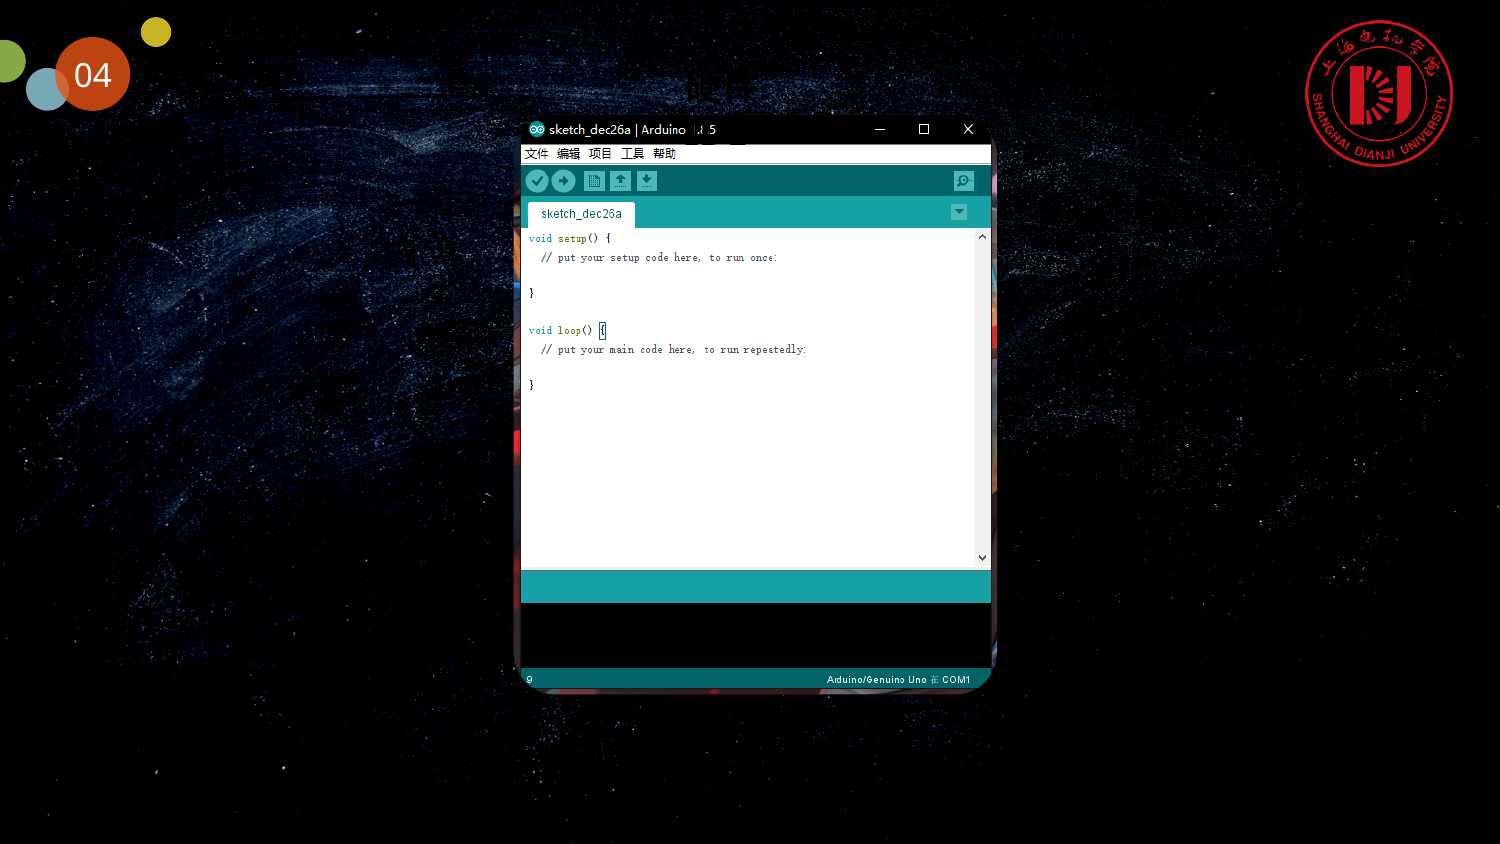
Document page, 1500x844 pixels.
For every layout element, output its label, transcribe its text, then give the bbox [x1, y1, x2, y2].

text_box 04 [65, 53, 121, 94]
text_box [55, 36, 131, 111]
text_box [25, 67, 66, 111]
text_box [140, 17, 172, 48]
text_box 硬件IDE [669, 55, 841, 113]
text_box 实现方式 [150, 55, 606, 96]
picture [0, 0, 1500, 844]
text_box [0, 39, 26, 83]
